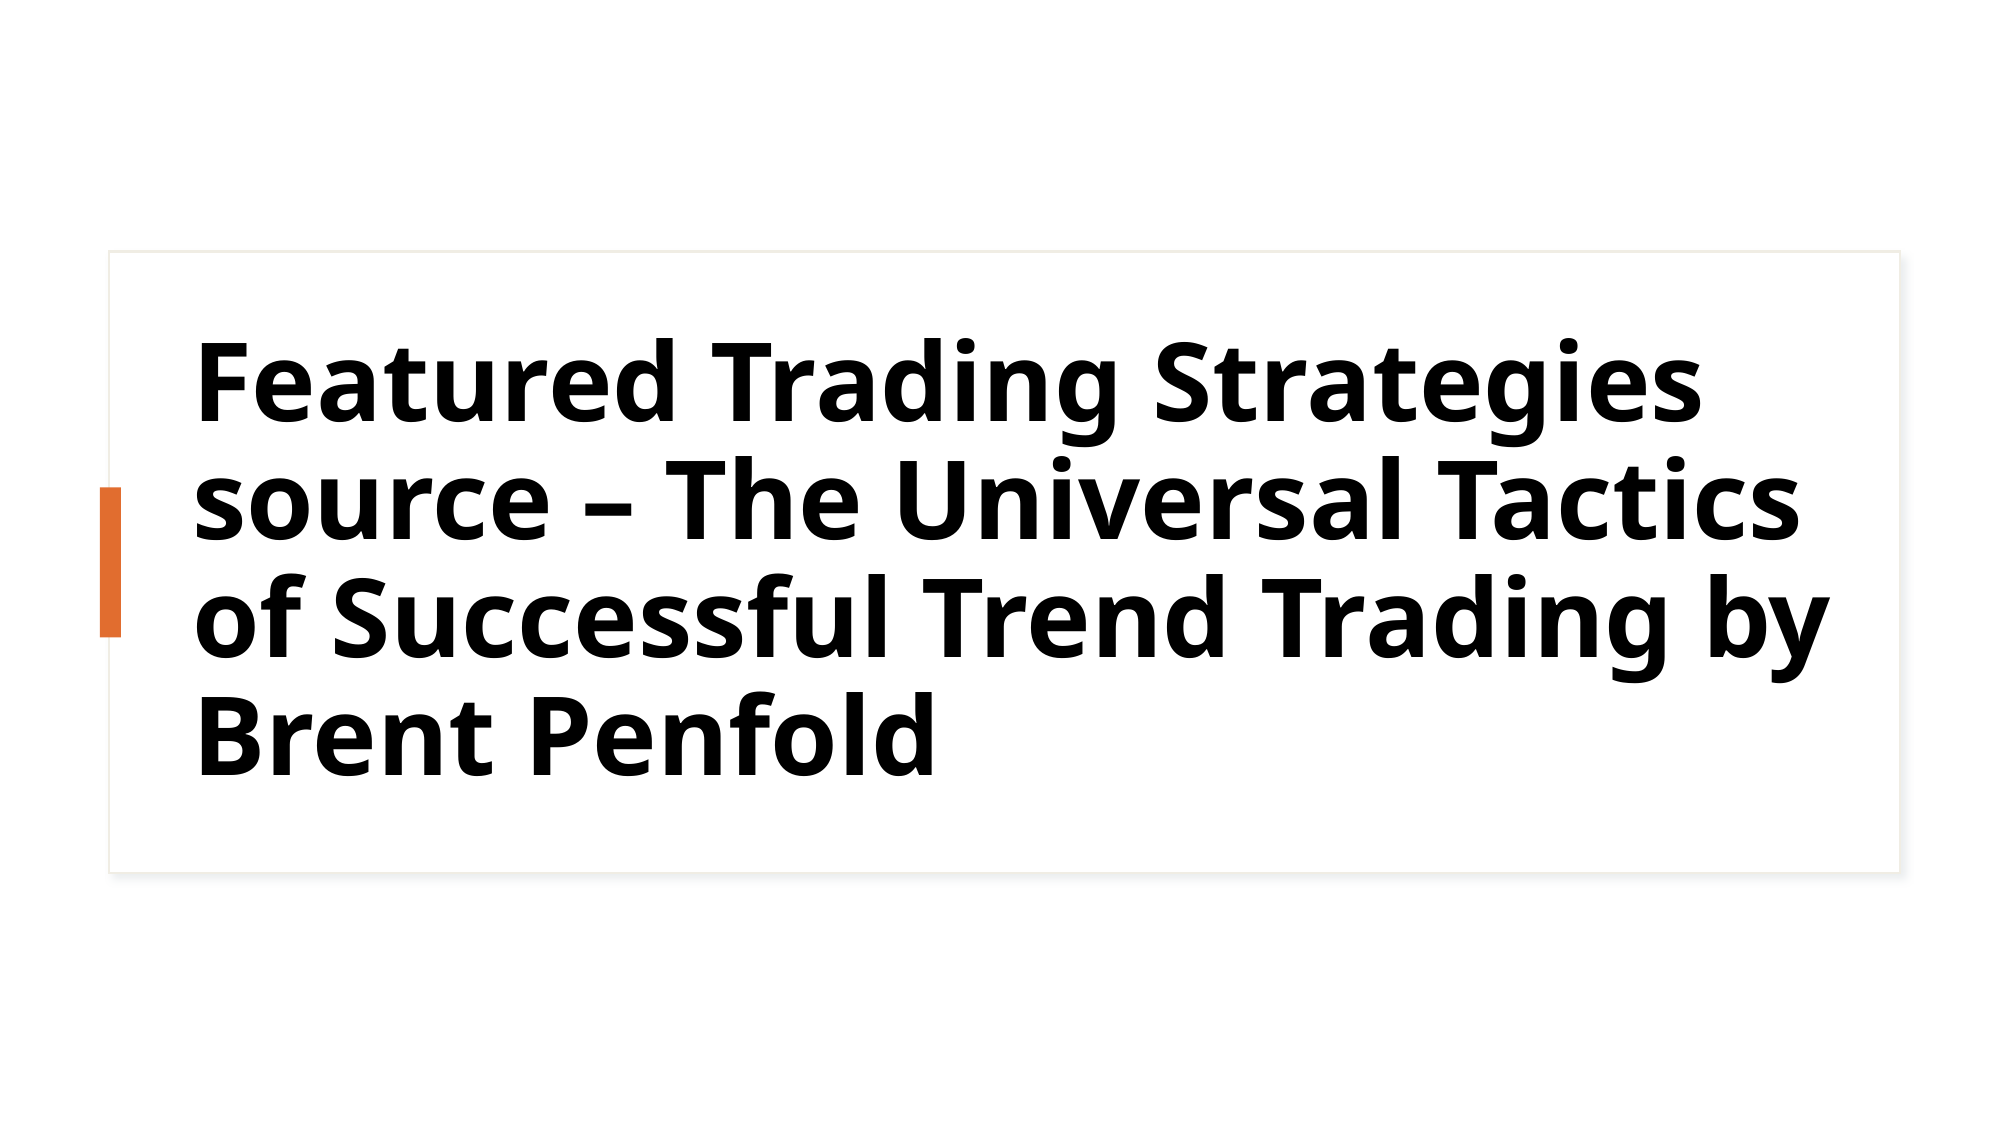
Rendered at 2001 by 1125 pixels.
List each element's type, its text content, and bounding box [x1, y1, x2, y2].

title Featured Trading Strategies source – The Universal Tactics of Successful Trend Trading by Brent Penfold [176, 318, 1847, 809]
